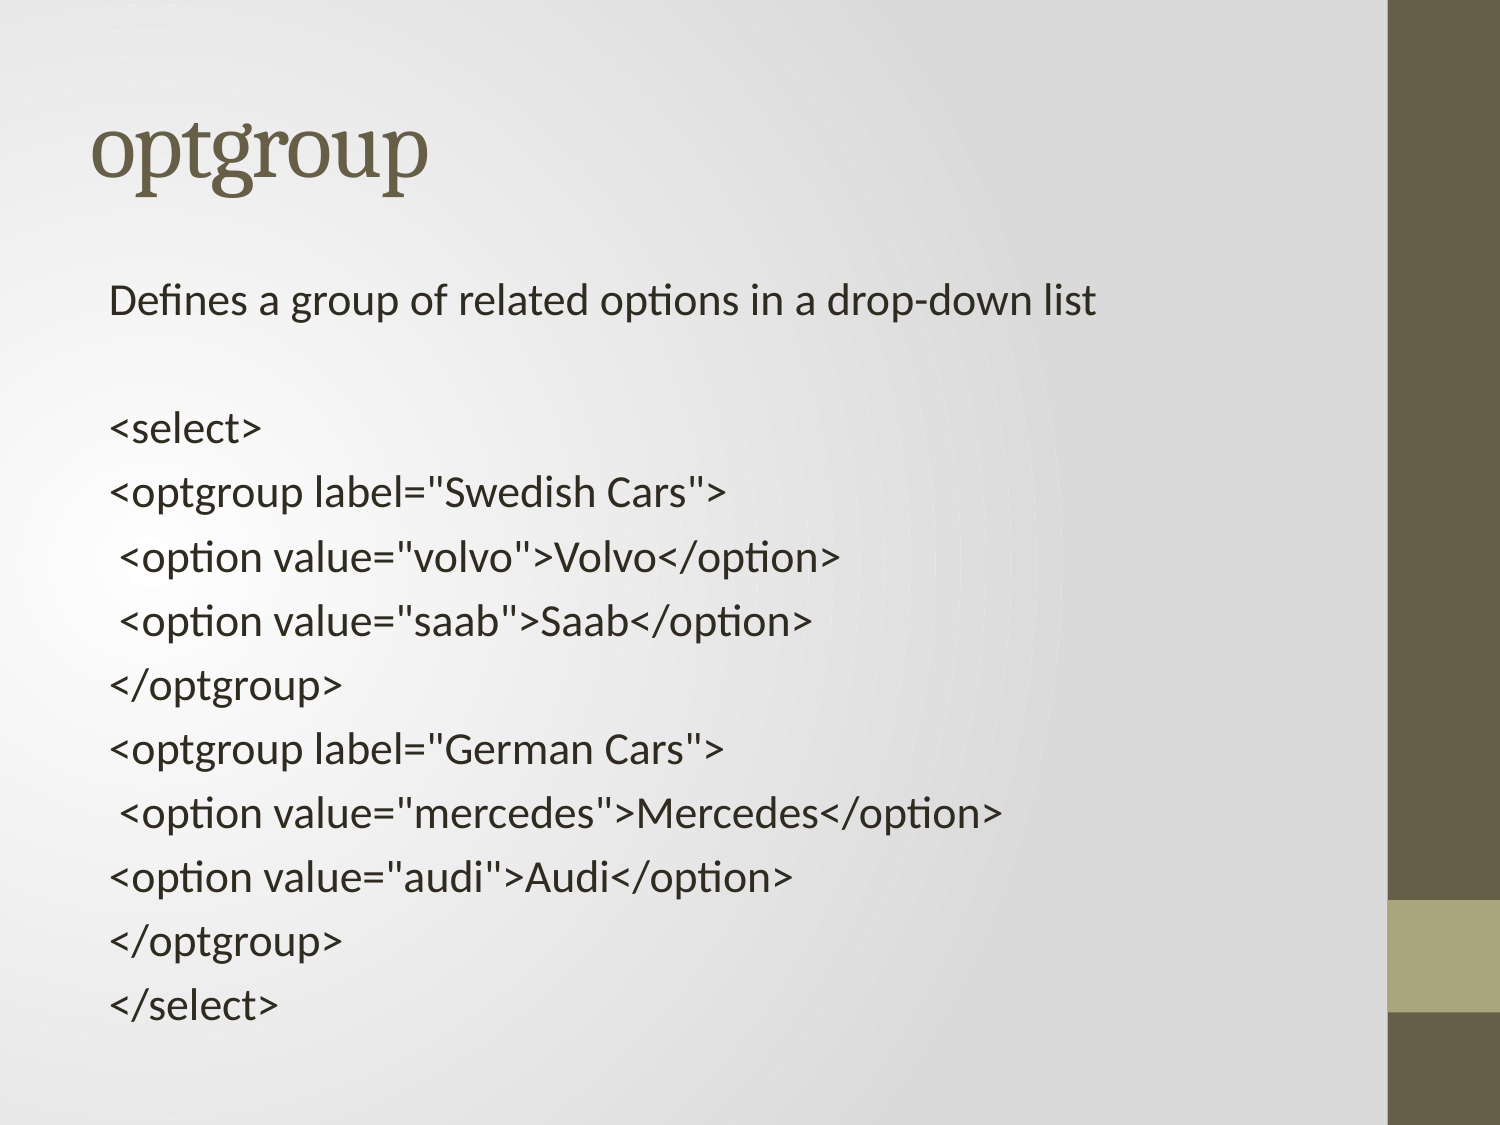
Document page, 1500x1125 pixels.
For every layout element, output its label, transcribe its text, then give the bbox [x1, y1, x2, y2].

list Defines a group of related options in a drop-down list <select> <optgroup label="Swedish Cars"> <option value="volvo">Volvo</option> <option value="saab">Saab</option> </optgroup> <optgroup label="German Cars"> <option value="mercedes">Mercedes</option> <option value="audi">Audi</option> </optgroup> </select> [75, 262, 1325, 1050]
title optgroup [75, 45, 1325, 233]
